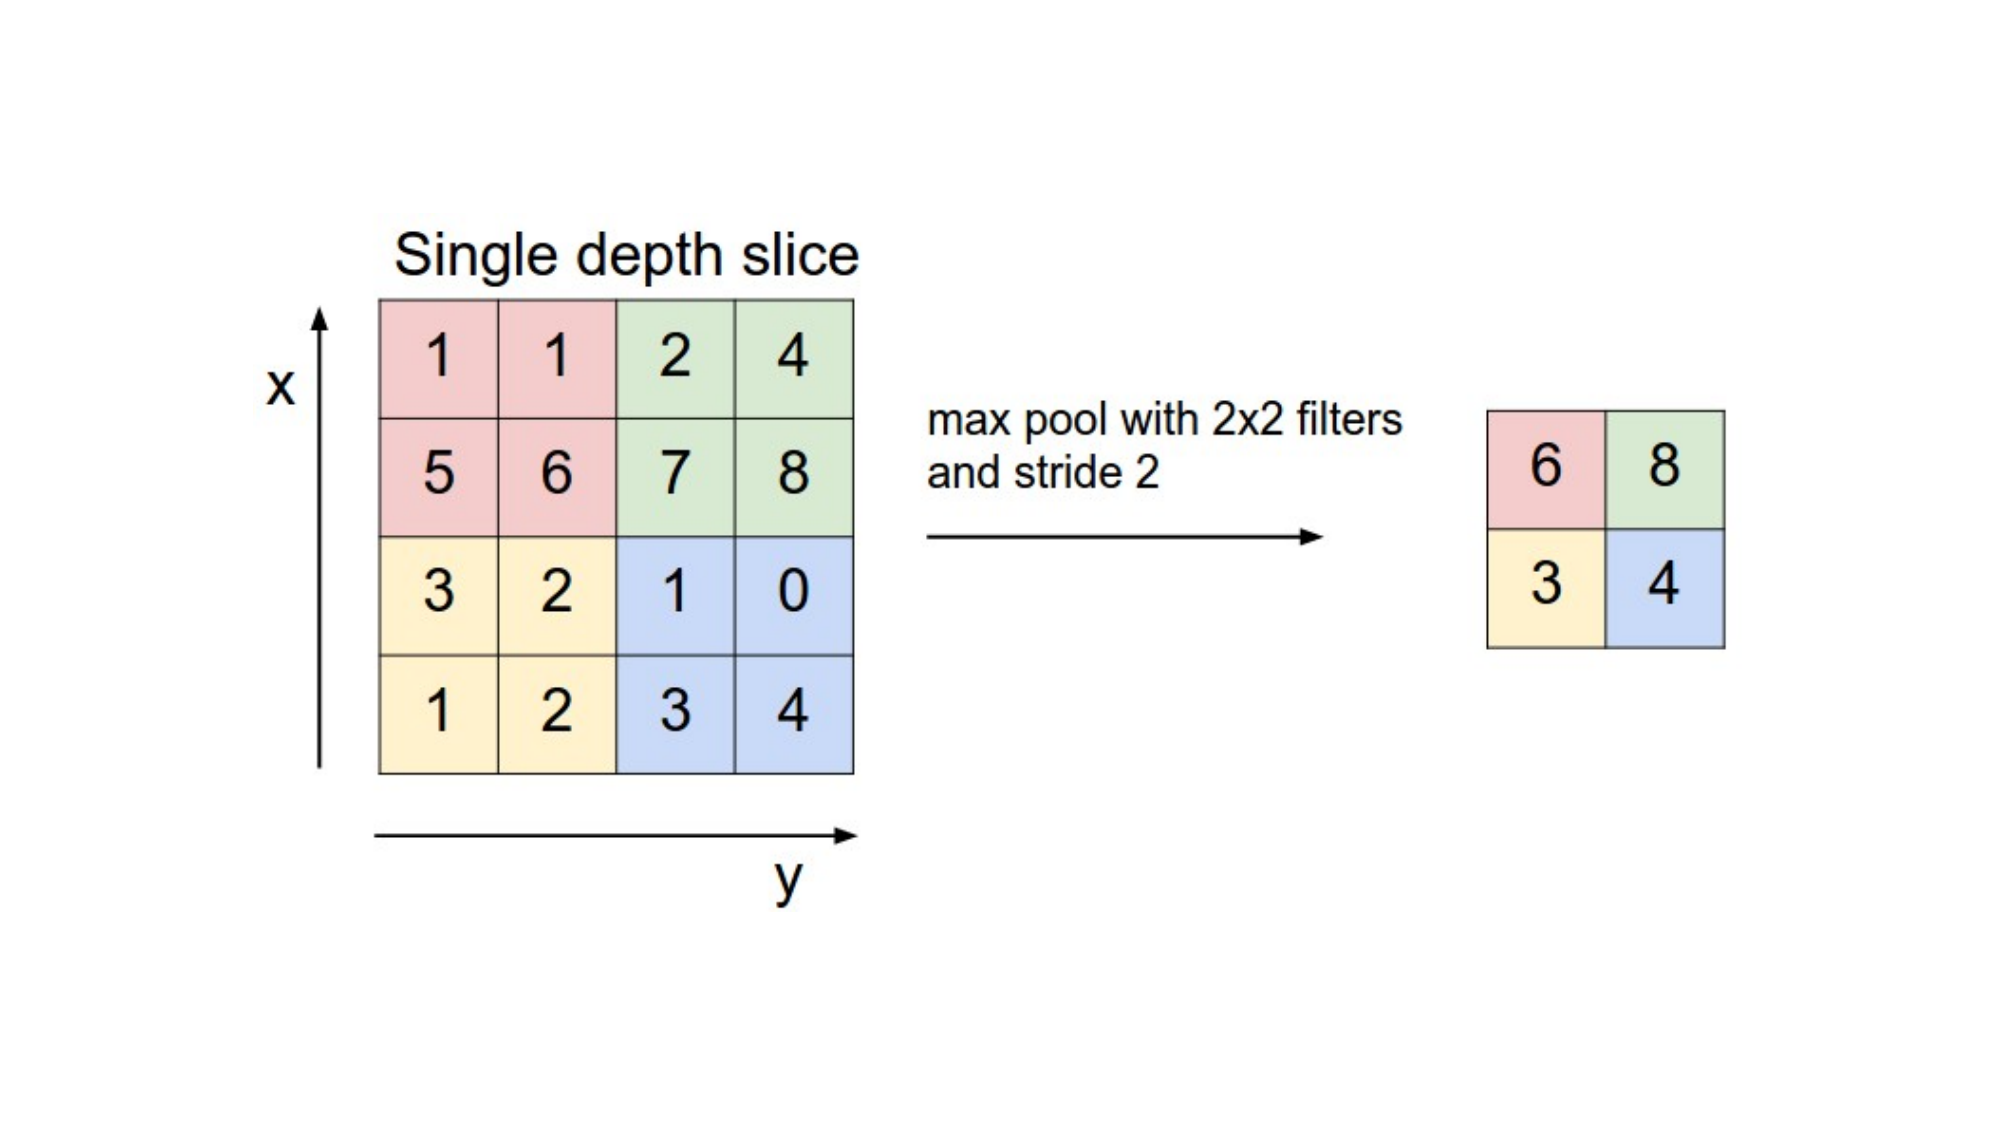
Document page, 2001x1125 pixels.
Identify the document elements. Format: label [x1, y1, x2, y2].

picture [253, 213, 1747, 912]
